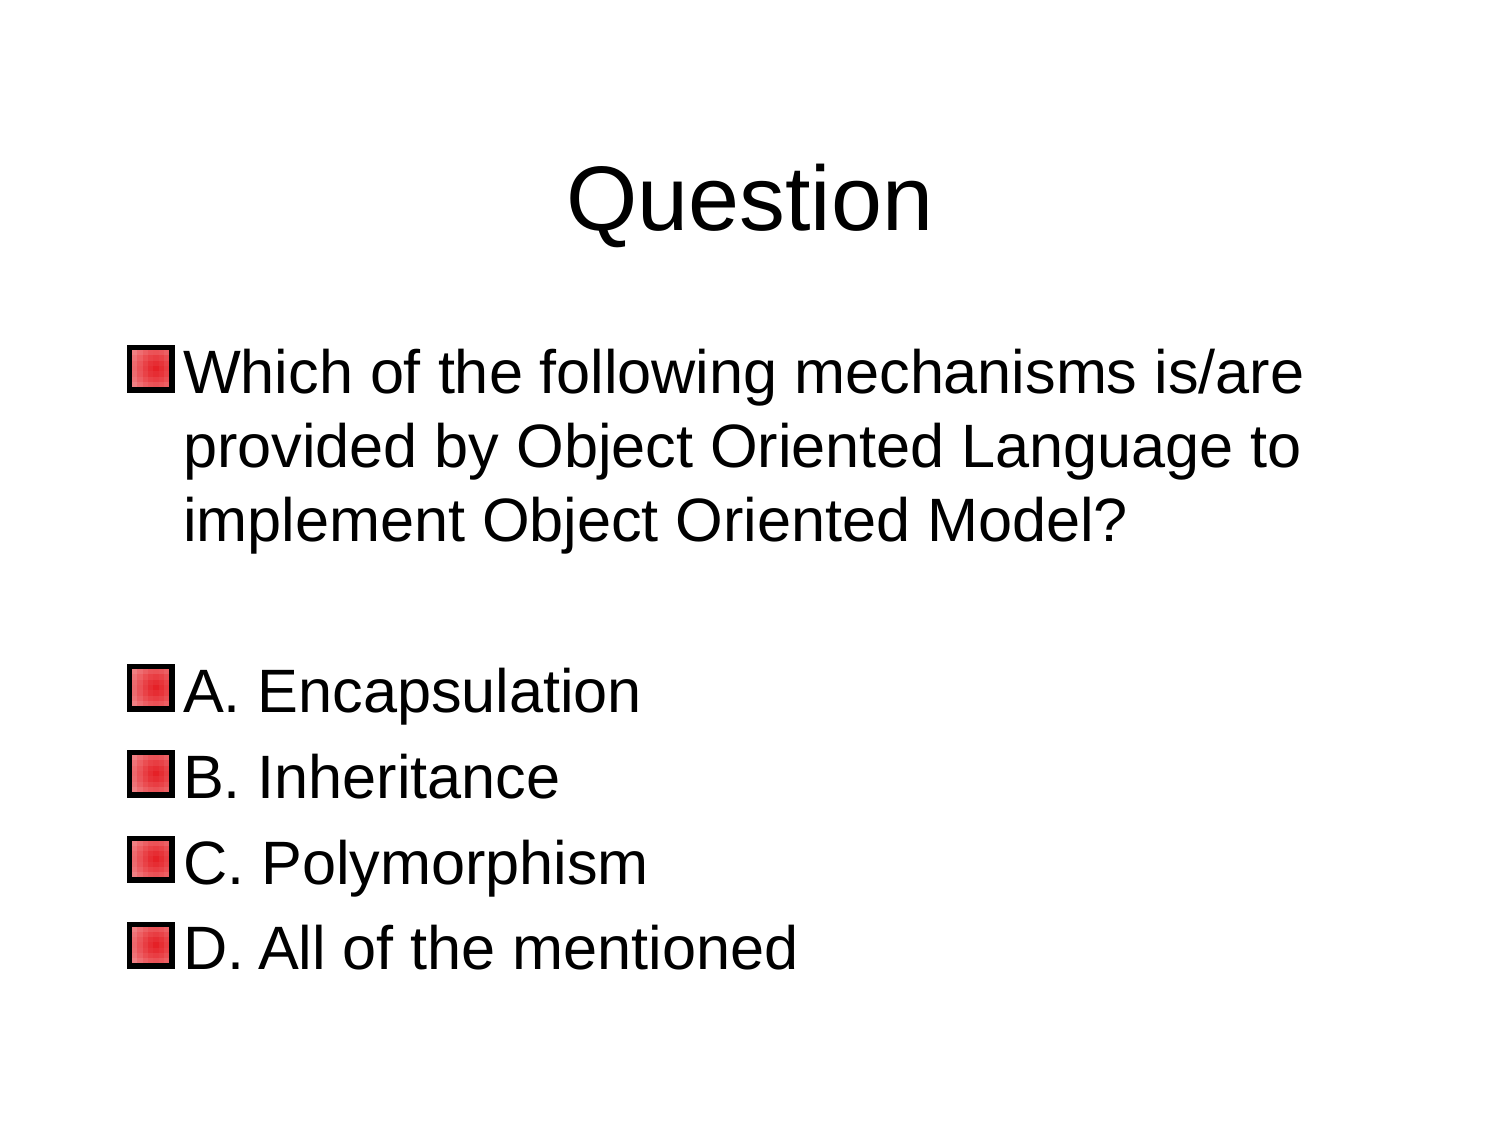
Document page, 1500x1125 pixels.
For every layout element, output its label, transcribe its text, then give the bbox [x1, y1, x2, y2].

title Question [112, 99, 1388, 288]
picture [127, 345, 175, 393]
picture [127, 922, 175, 969]
picture [127, 750, 175, 798]
picture [127, 836, 175, 883]
list Which of the following mechanisms is/are provided by Object Oriented Language to implement Object Oriented Model? A. Encapsulation B. Inheritance C. Polymorphism D. All of the mentioned [112, 324, 1388, 1000]
picture [127, 664, 175, 712]
